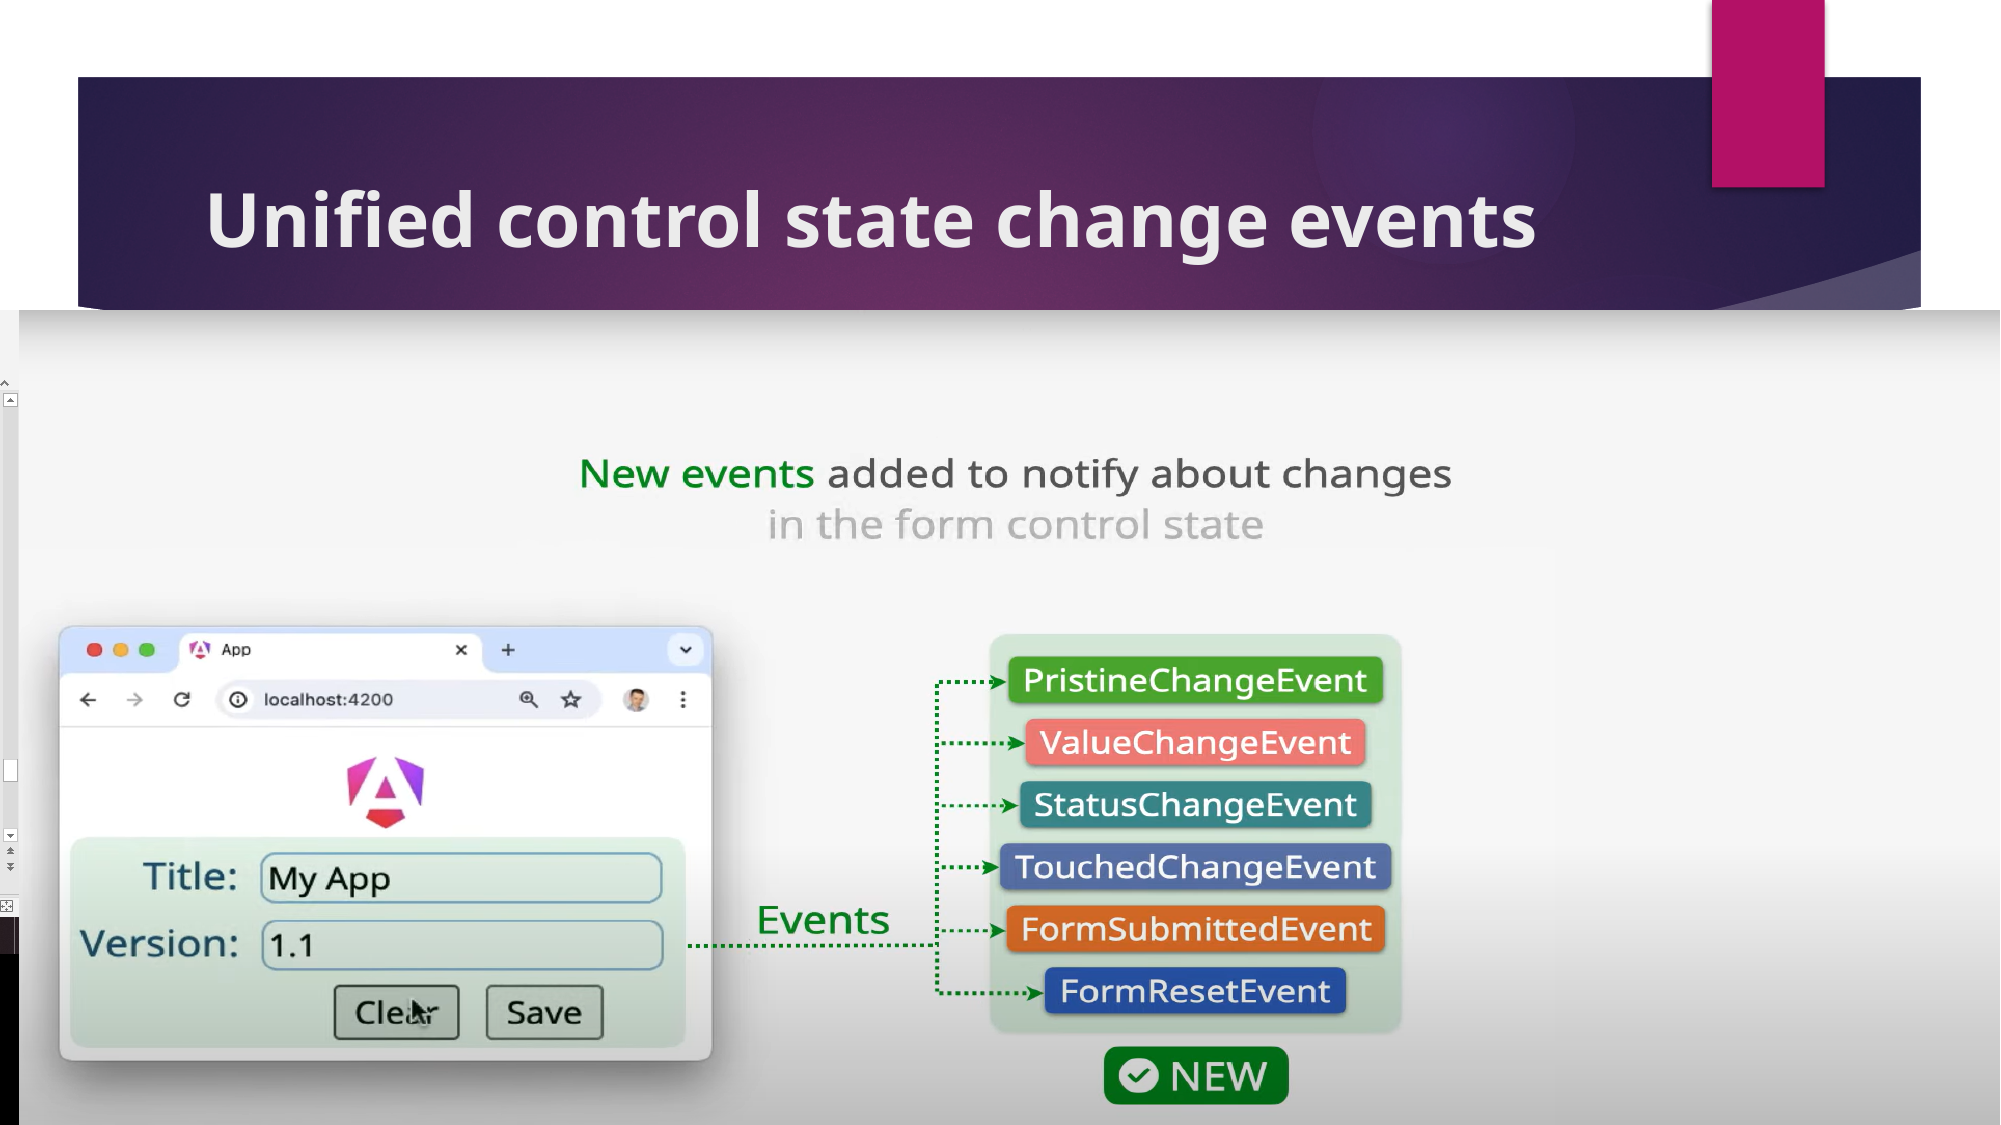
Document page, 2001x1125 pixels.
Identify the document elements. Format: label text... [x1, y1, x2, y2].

title Unified control state change events [189, 159, 1627, 276]
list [0, 310, 2000, 1125]
